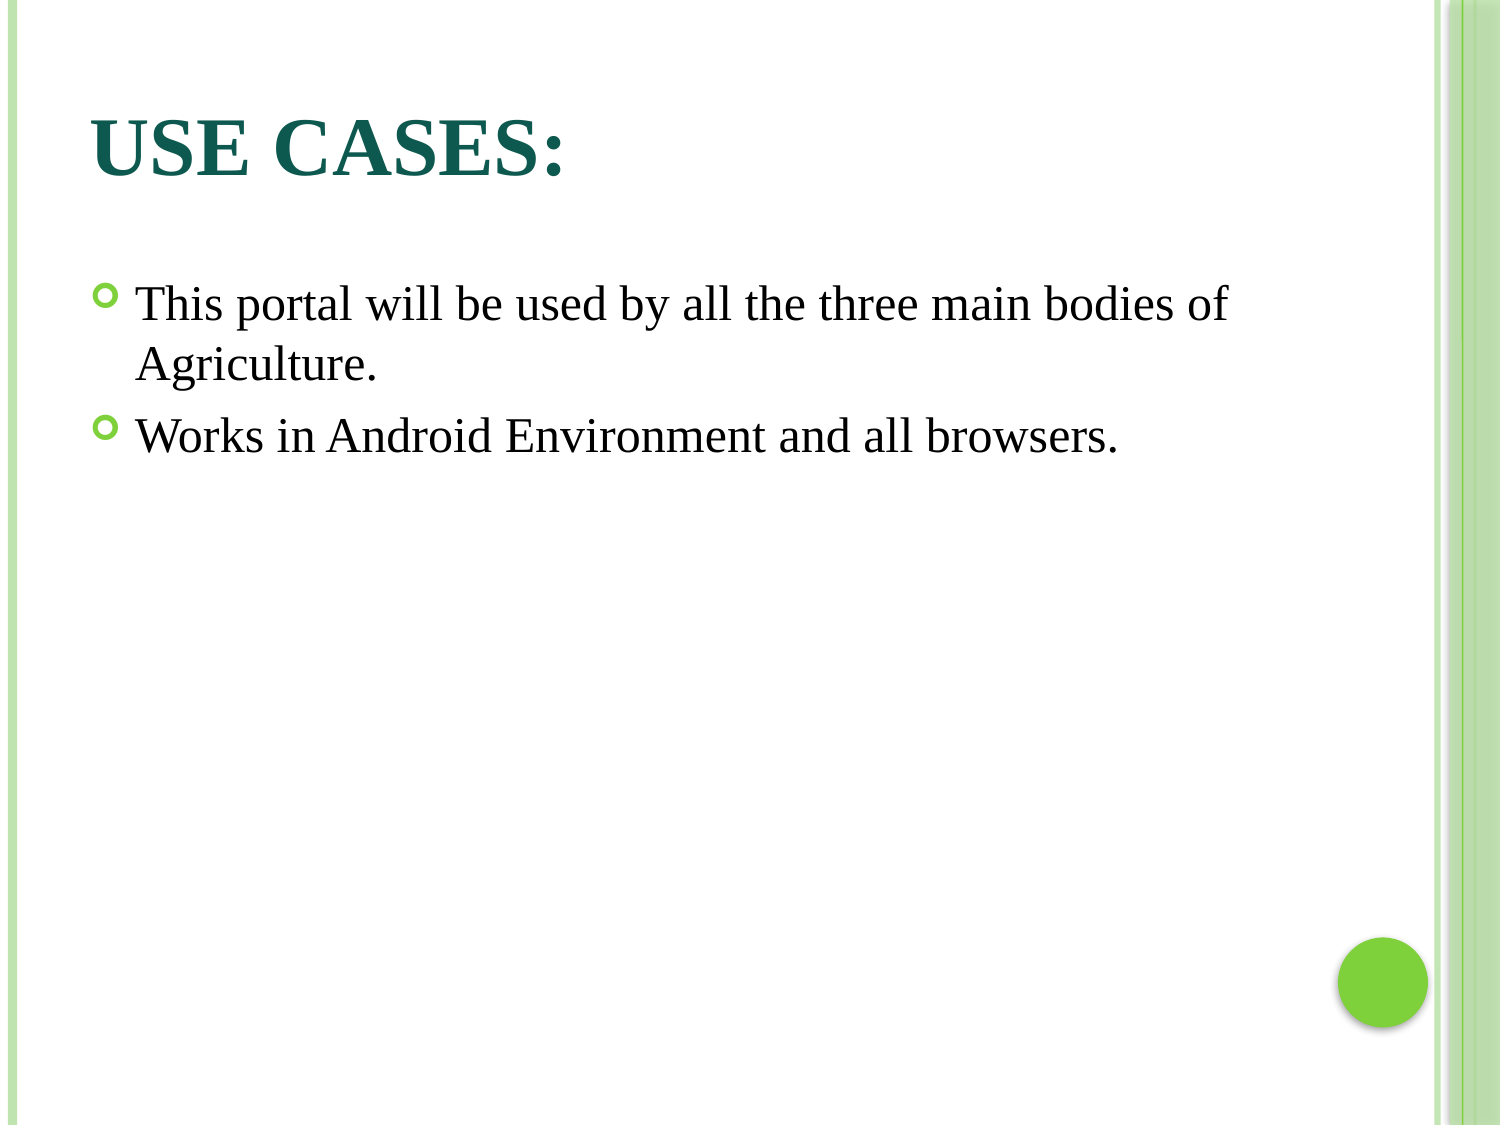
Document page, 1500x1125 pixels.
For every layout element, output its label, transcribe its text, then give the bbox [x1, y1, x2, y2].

title Use Cases: [75, 45, 1300, 200]
list This portal will be used by all the three main bodies of Agriculture. Works in Android Environment and all browsers. [75, 262, 1425, 1063]
